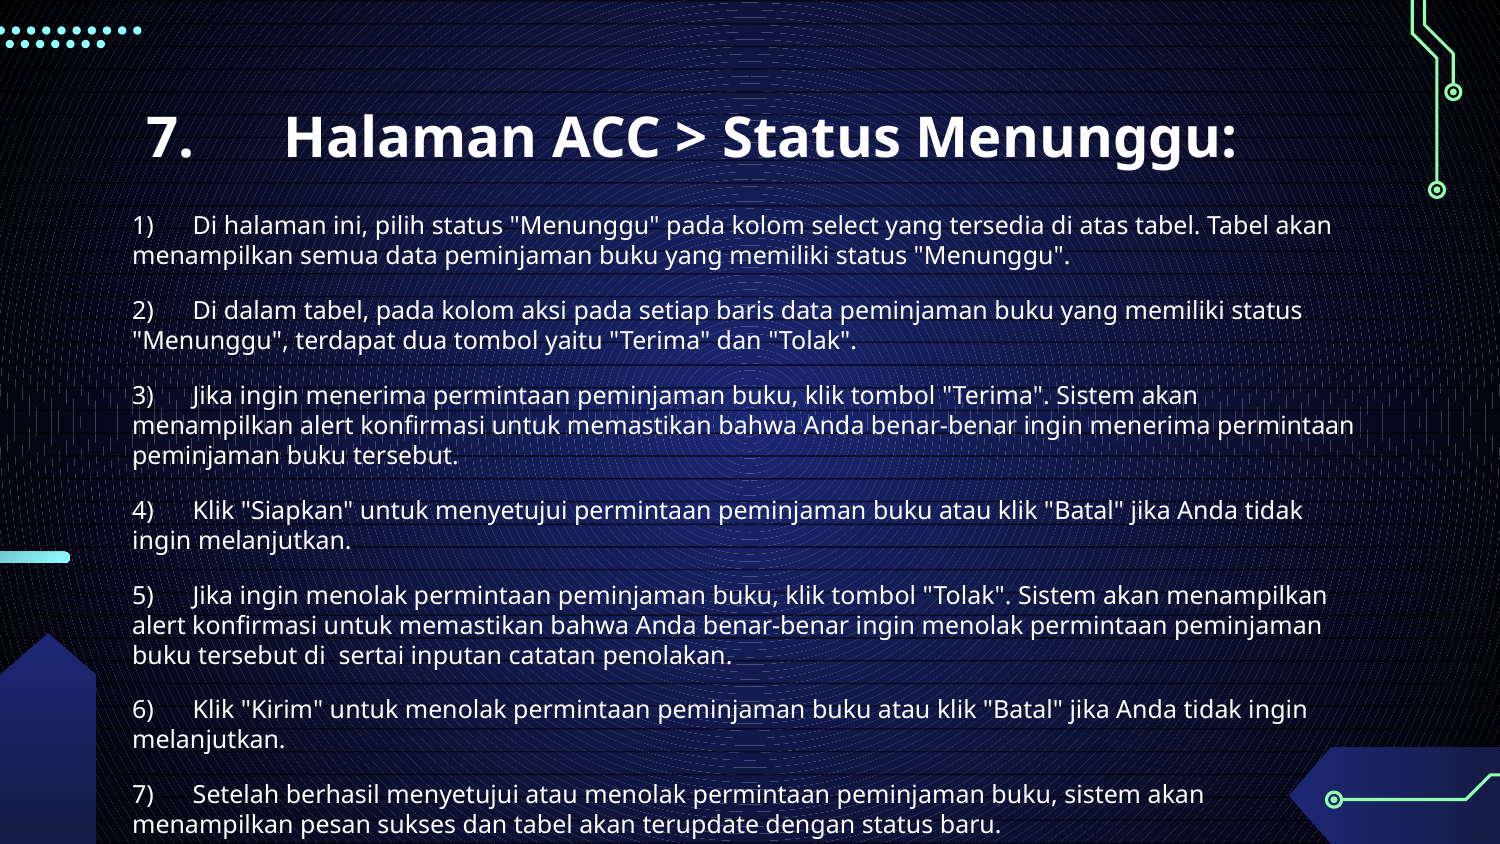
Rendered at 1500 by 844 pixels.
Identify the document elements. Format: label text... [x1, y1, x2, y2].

list 1) Di halaman ini, pilih status "Menunggu" pada kolom select yang tersedia di atas tabel. Tabel akan menampilkan semua data peminjaman buku yang memiliki status "Menunggu". 2) Di dalam tabel, pada kolom aksi pada setiap baris data peminjaman buku yang memiliki status "Menunggu", terdapat dua tombol yaitu "Terima" dan "Tolak". 3) Jika ingin menerima permintaan peminjaman buku, klik tombol "Terima". Sistem akan menampilkan alert konfirmasi untuk memastikan bahwa Anda benar-benar ingin menerima permintaan peminjaman buku tersebut. 4) Klik "Siapkan" untuk menyetujui permintaan peminjaman buku atau klik "Batal" jika Anda tidak ingin melanjutkan. 5) Jika ingin menolak permintaan peminjaman buku, klik tombol "Tolak". Sistem akan menampilkan alert konfirmasi untuk memastikan bahwa Anda benar-benar ingin menolak permintaan peminjaman buku tersebut di sertai inputan catatan penolakan. 6) Klik "Kirim" untuk menolak permintaan peminjaman buku atau klik "Batal" jika Anda tidak ingin melanjutkan. 7) Setelah berhasil menyetujui atau menolak permintaan peminjaman buku, sistem akan menampilkan pesan sukses dan tabel akan terupdate dengan status baru. [116, 194, 1383, 756]
title 7. Halaman ACC > Status Menunggu: [116, 88, 1383, 183]
